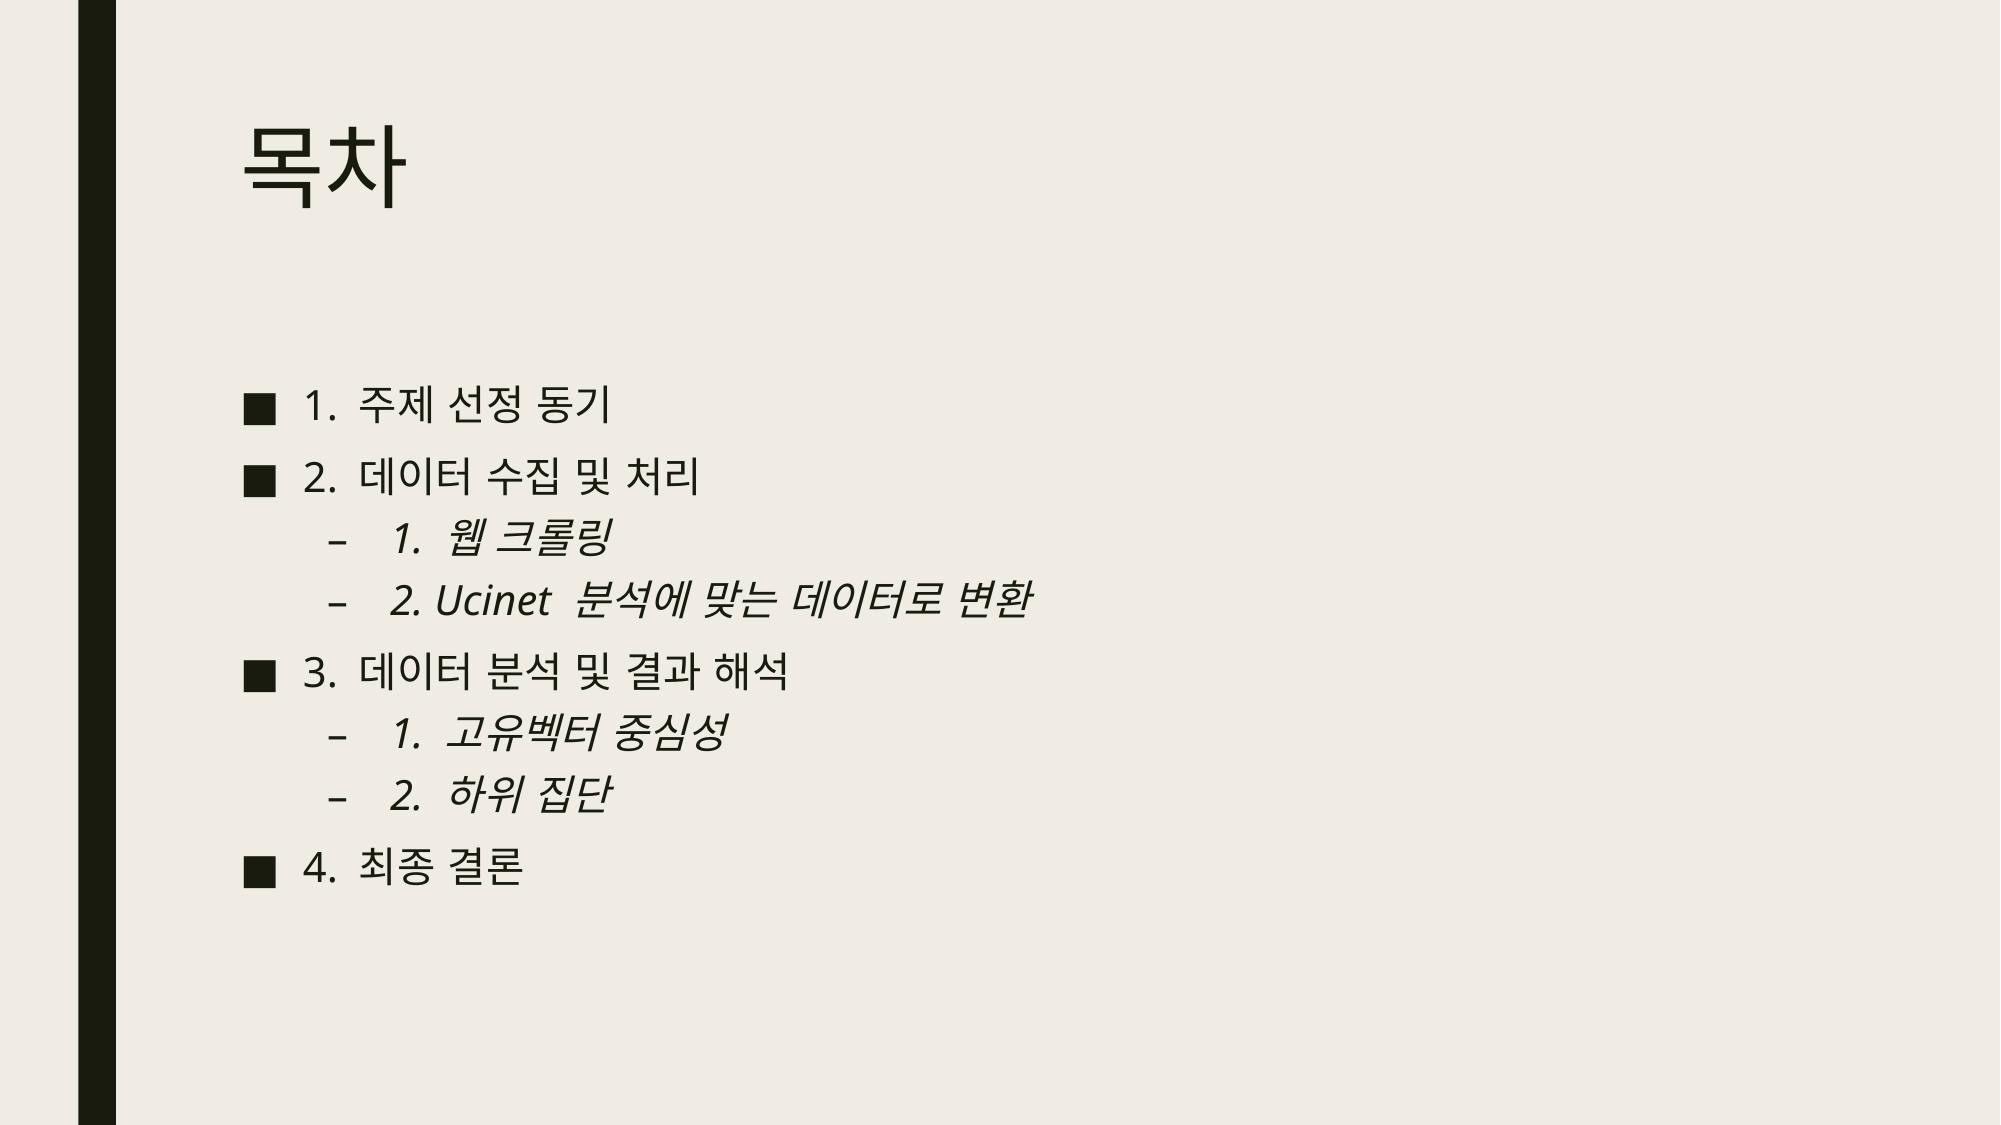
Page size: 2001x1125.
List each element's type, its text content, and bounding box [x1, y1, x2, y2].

title 목차 [225, 115, 1800, 360]
list 1. 주제 선정 동기 2. 데이터 수집 및 처리 1. 웹 크롤링 2. Ucinet 분석에 맞는 데이터로 변환 3. 데이터 분석 및 결과 해석 1. 고유벡터 중심성 2. 하위 집단 4. 최종 결론 [225, 375, 1800, 963]
